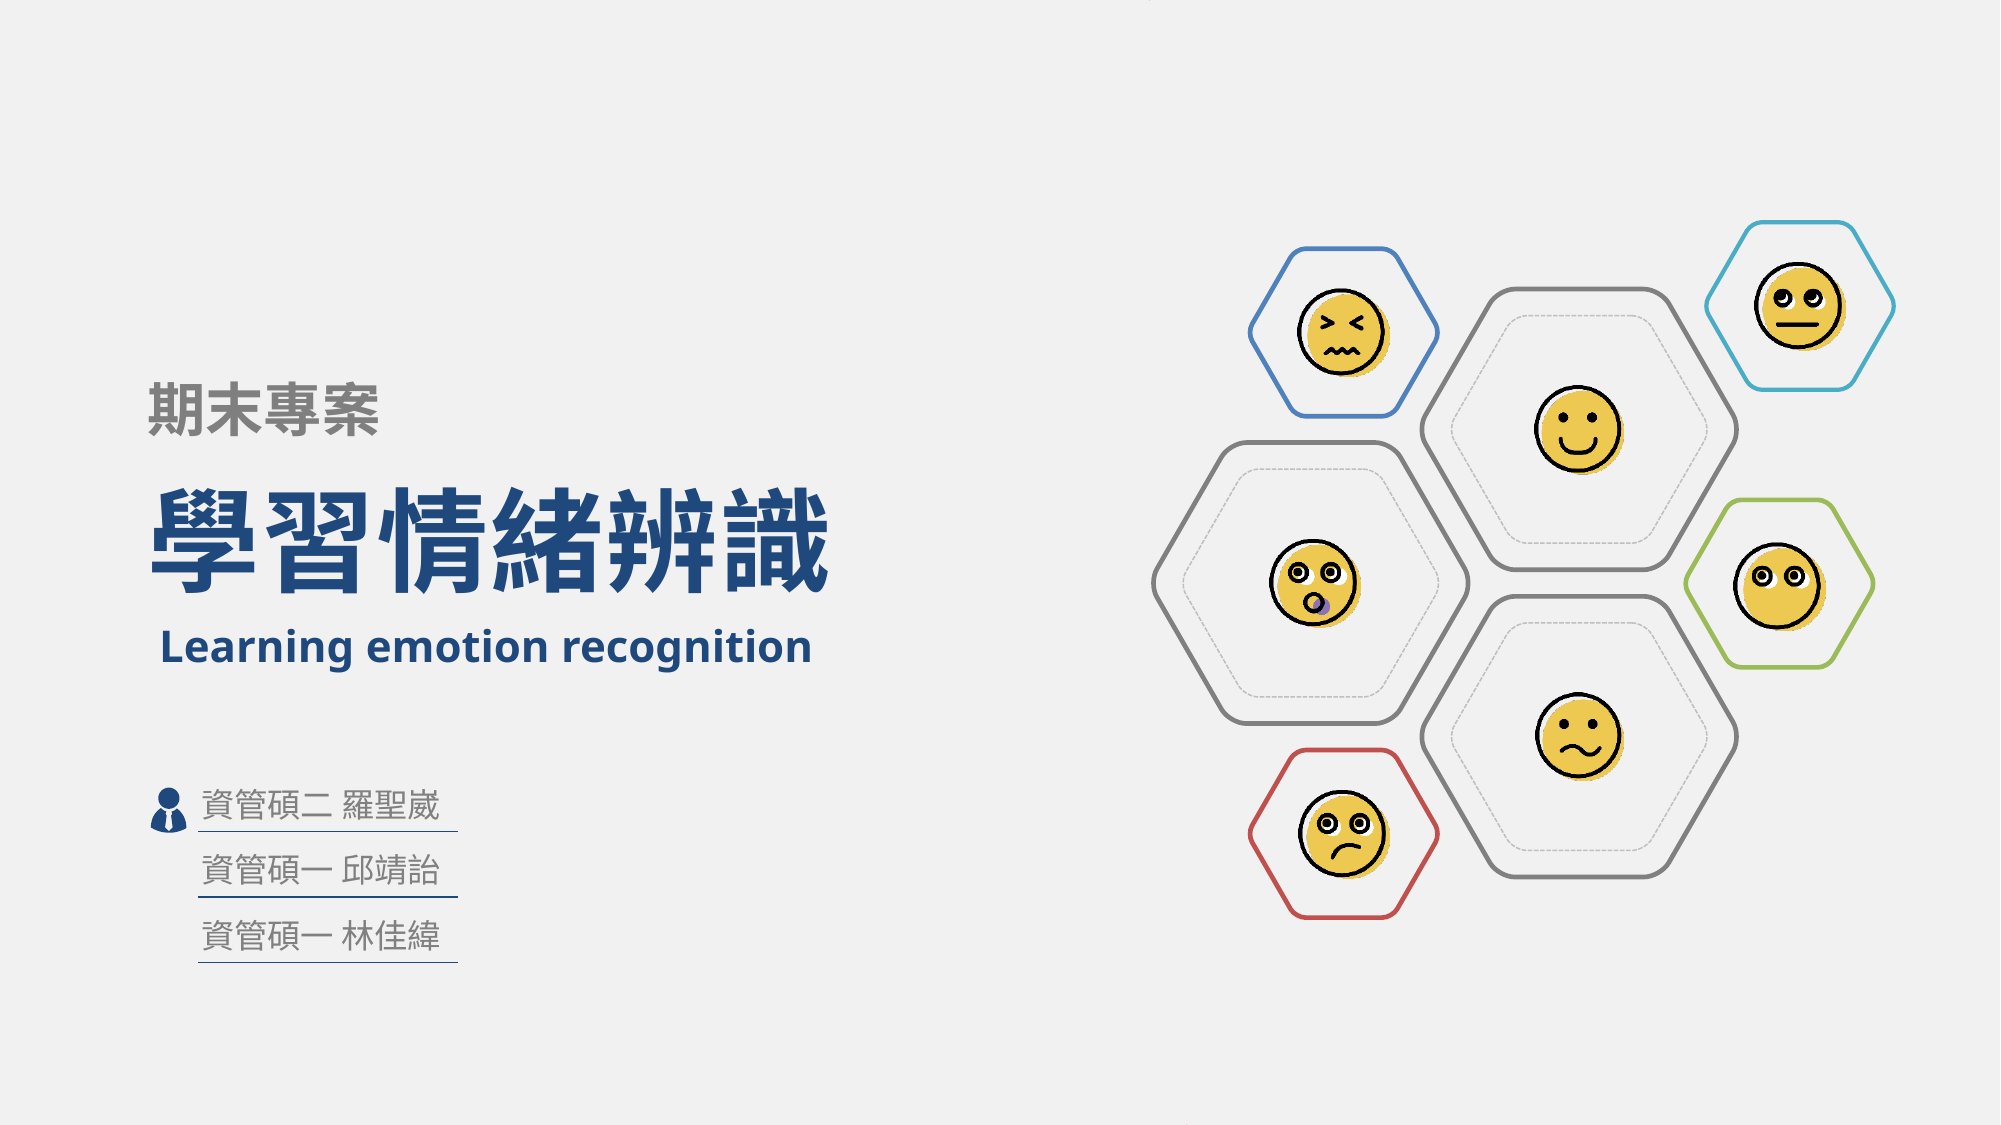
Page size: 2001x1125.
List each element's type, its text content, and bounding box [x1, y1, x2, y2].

text_box [1419, 594, 1739, 880]
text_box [186, 907, 519, 964]
text_box [150, 787, 181, 833]
picture [1754, 260, 1846, 352]
text_box [1449, 313, 1709, 546]
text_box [186, 776, 519, 833]
text_box [1151, 440, 1471, 726]
picture [1534, 692, 1624, 781]
picture [1733, 540, 1826, 633]
text_box [1247, 246, 1440, 419]
text_box 期末專案 [132, 365, 632, 451]
text_box 學習情緒辨識 [132, 463, 1118, 613]
text_box [1449, 620, 1709, 853]
picture [1298, 788, 1390, 880]
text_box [186, 841, 519, 898]
picture [1269, 537, 1361, 629]
text_box Learning emotion recognition [144, 611, 1000, 679]
text_box [1704, 220, 1896, 392]
text_box [1247, 747, 1440, 920]
text_box [1419, 286, 1739, 572]
text_box [1181, 467, 1441, 700]
text_box [1683, 497, 1876, 670]
picture [1297, 285, 1391, 379]
picture [1534, 384, 1625, 475]
